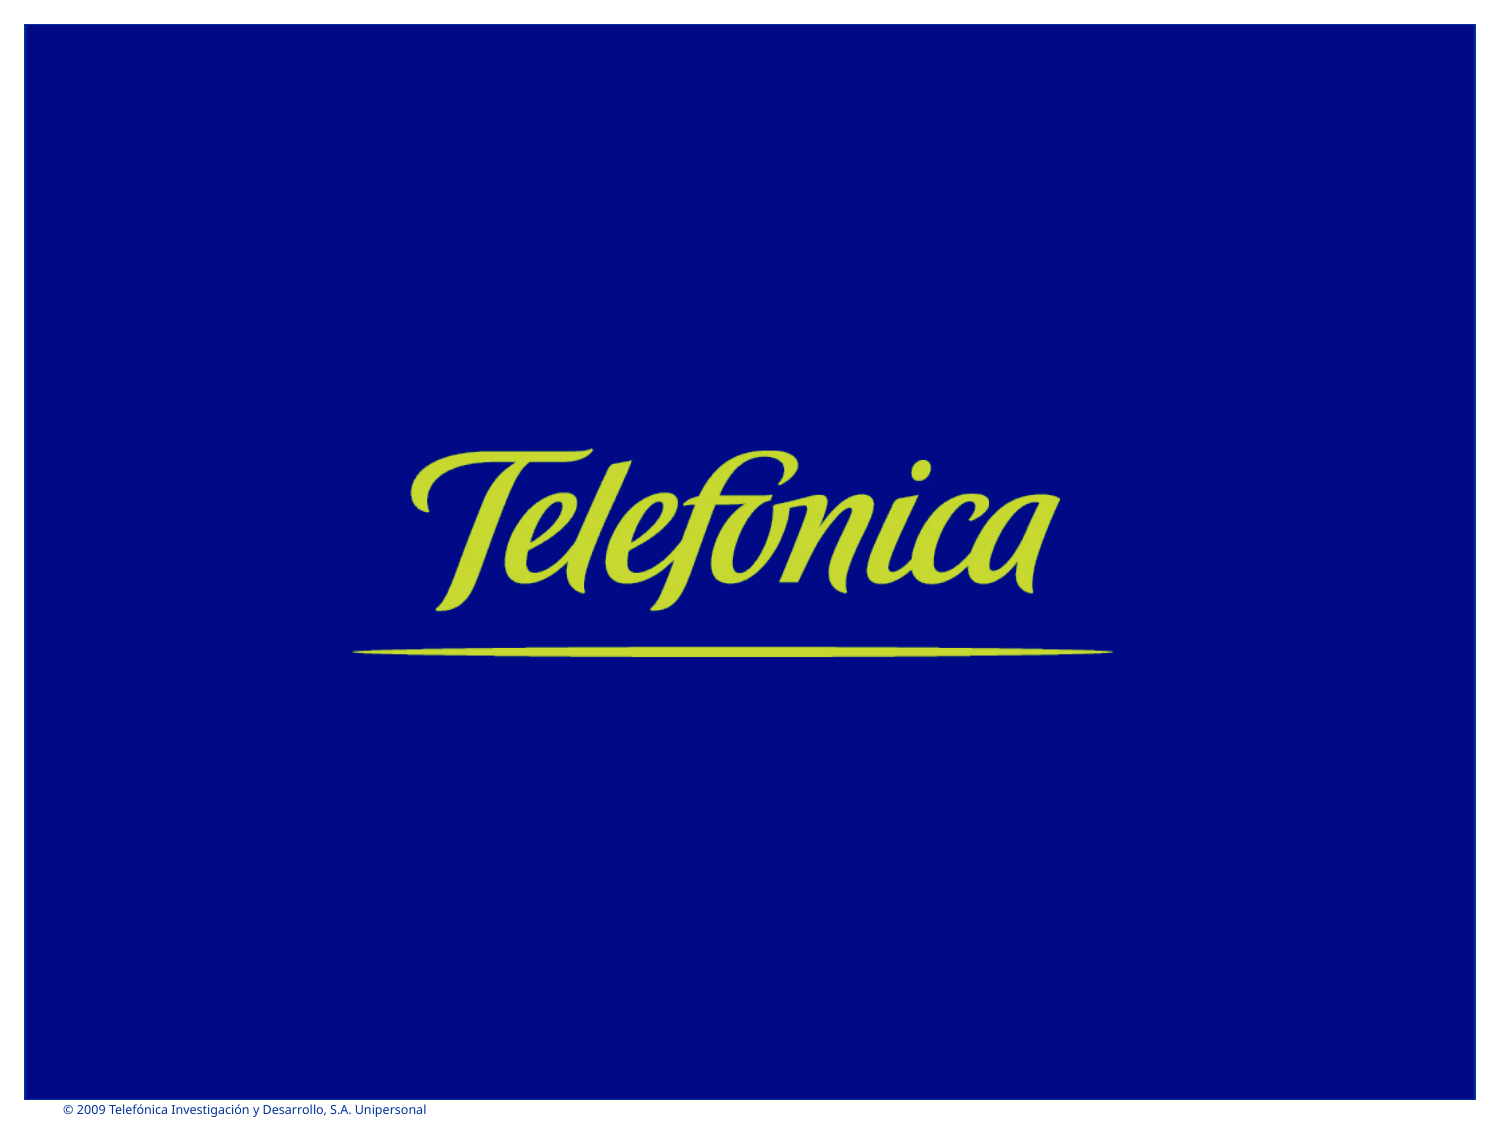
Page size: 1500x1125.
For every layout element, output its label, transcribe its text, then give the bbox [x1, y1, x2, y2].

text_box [24, 24, 1476, 1100]
text_box © 2009 Telefónica Investigación y Desarrollo, S.A. Unipersonal [48, 1107, 486, 1125]
